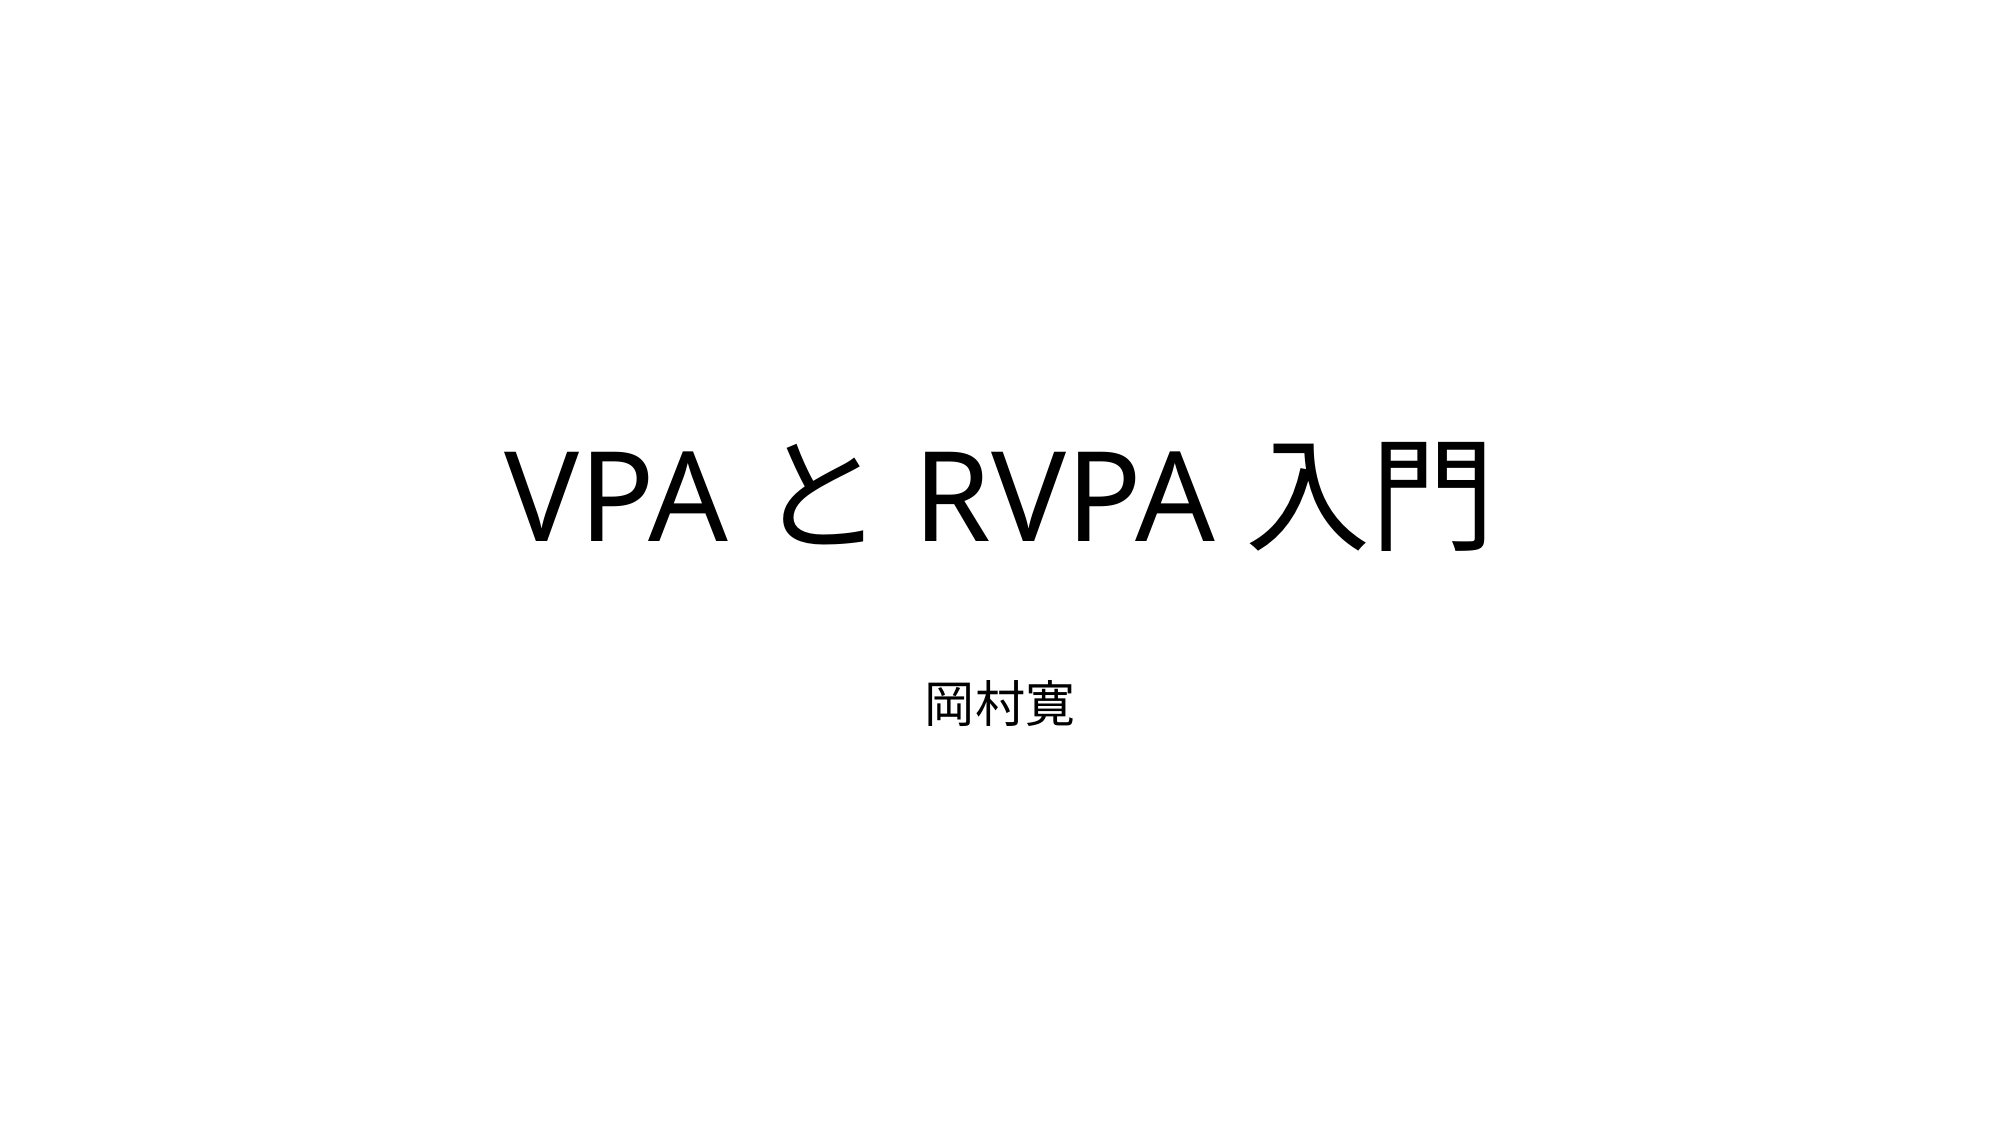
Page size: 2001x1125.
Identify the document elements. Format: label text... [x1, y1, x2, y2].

title VPAとRVPA入門 [249, 184, 1750, 576]
subtitle 岡村寛 [249, 590, 1750, 863]
